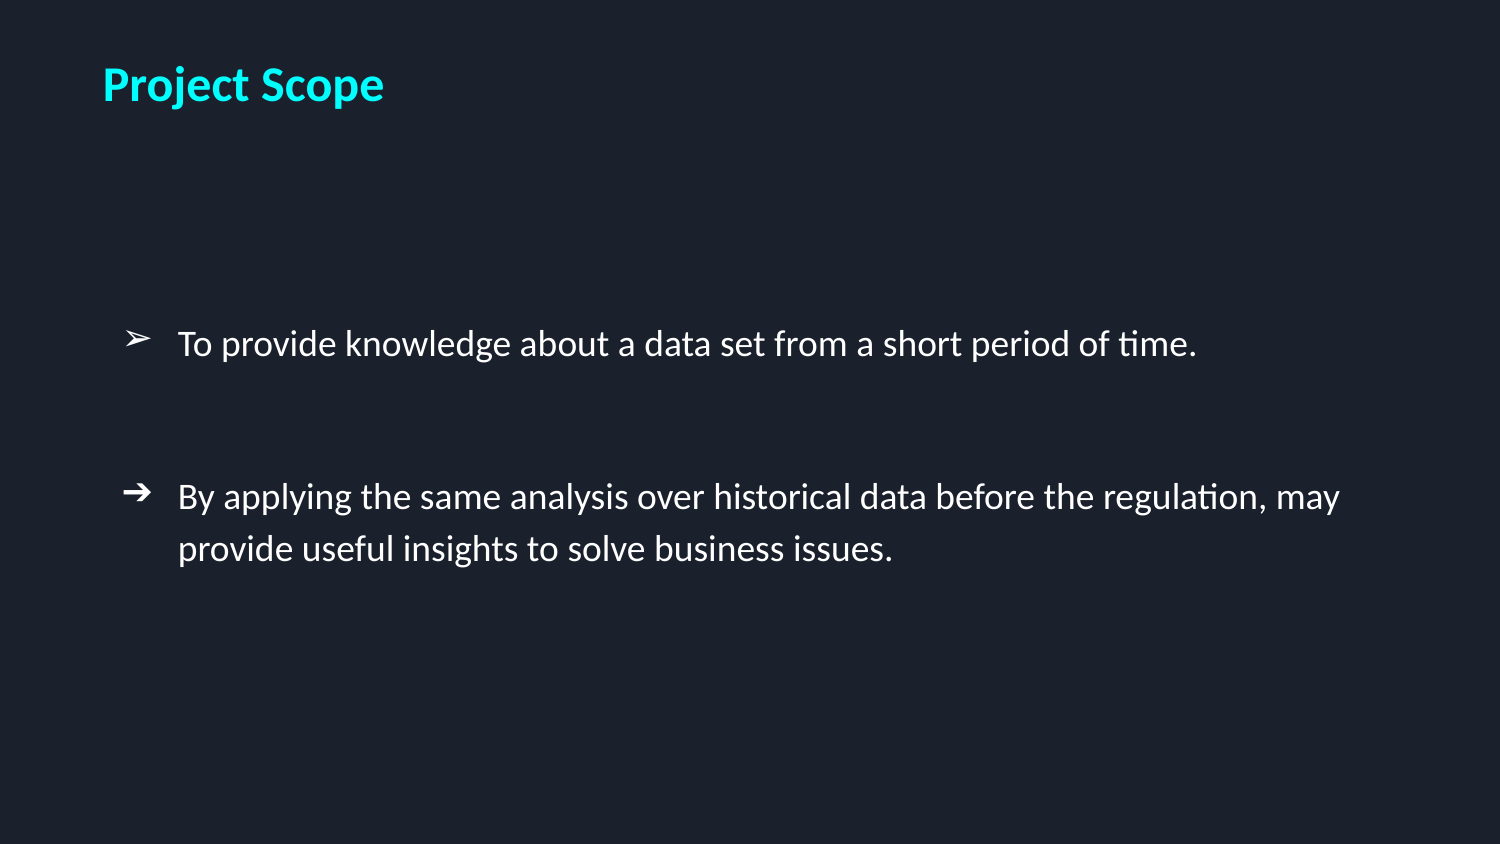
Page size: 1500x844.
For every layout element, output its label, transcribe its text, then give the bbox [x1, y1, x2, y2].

title To provide knowledge about a data set from a short period of time. By applying the same analysis over historical data before the regulation, may provide useful insights to solve business issues. [87, 218, 1370, 787]
subtitle Project Scope [87, 27, 1401, 152]
